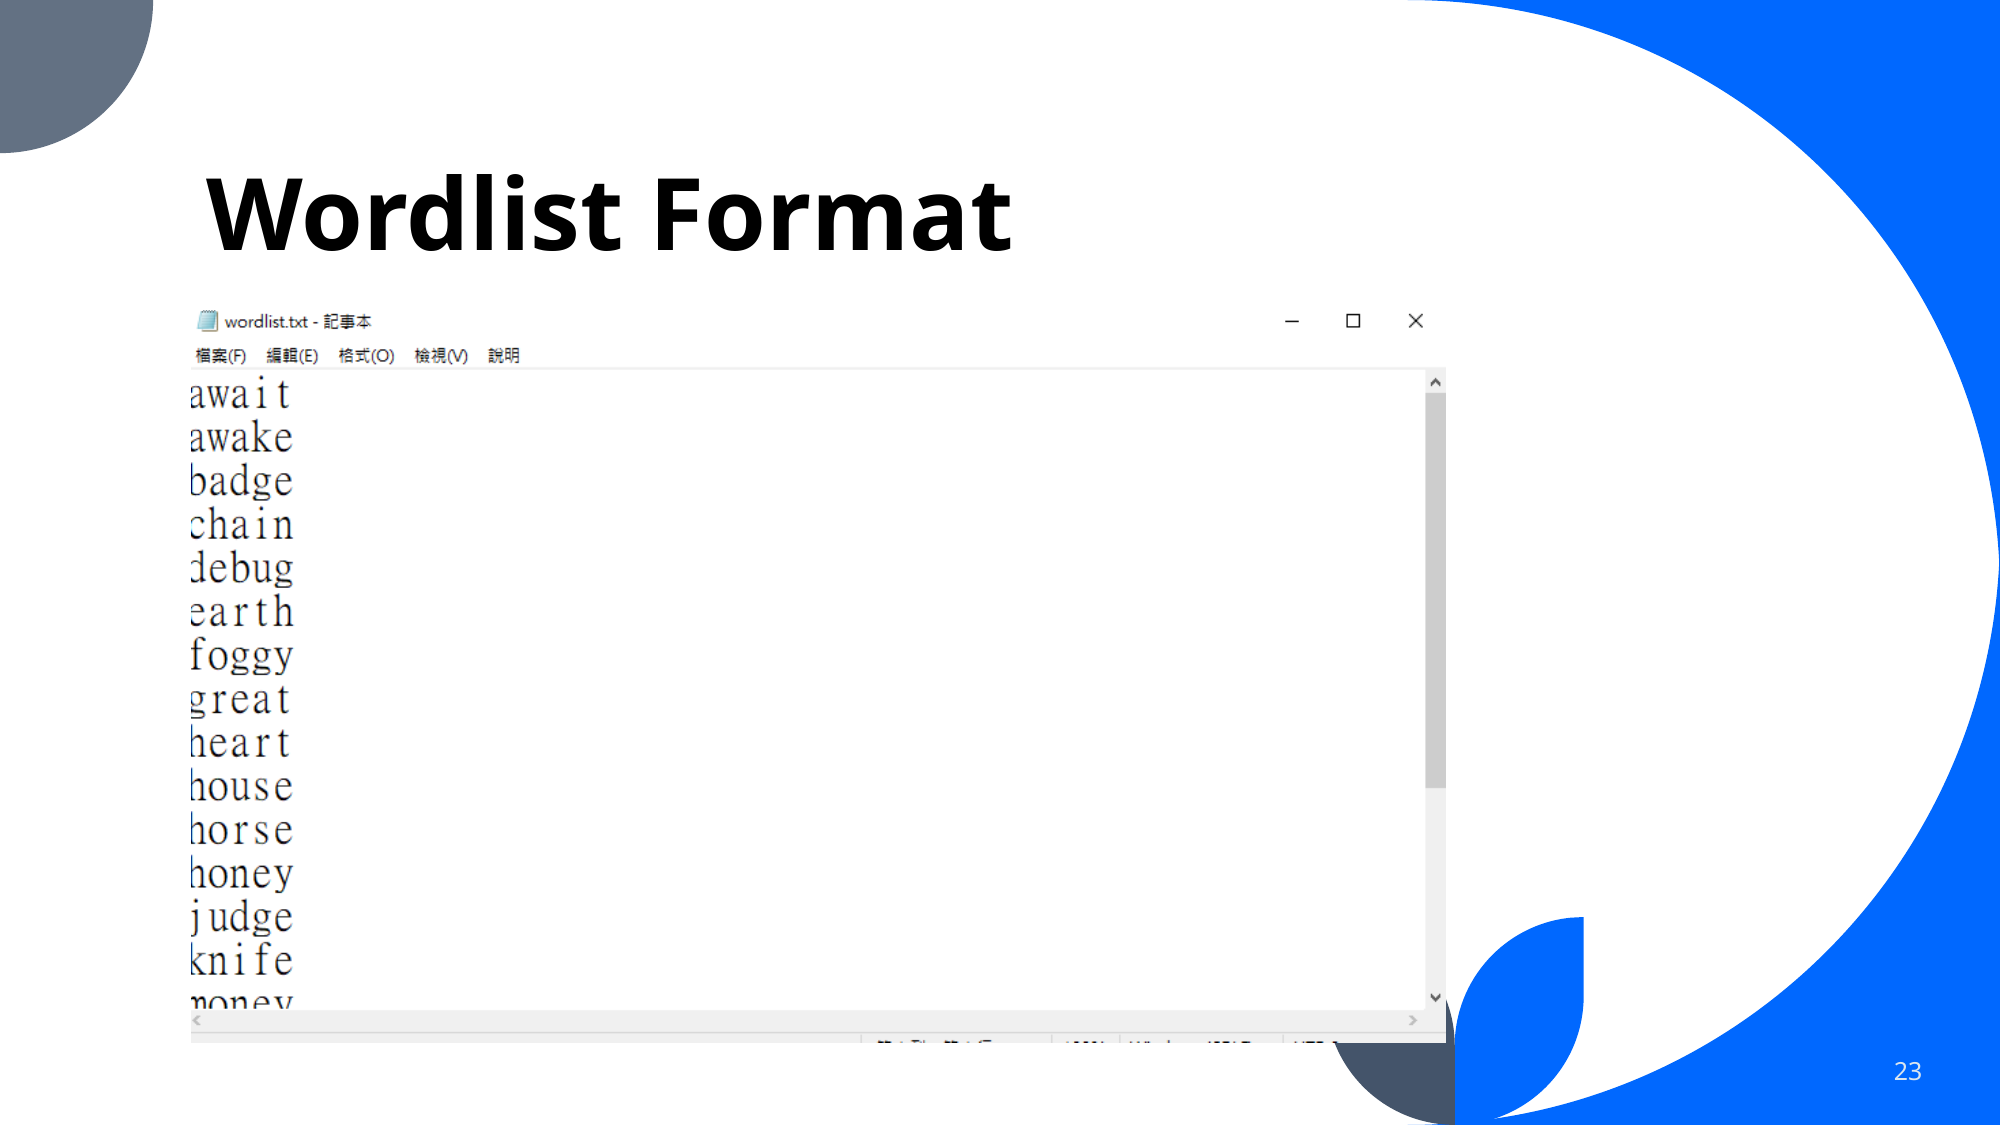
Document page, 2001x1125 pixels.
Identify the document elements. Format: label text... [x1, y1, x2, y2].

title Wordlist Format [191, 62, 1796, 280]
picture [191, 310, 1446, 1043]
slide_number 23 [1665, 1042, 1938, 1103]
